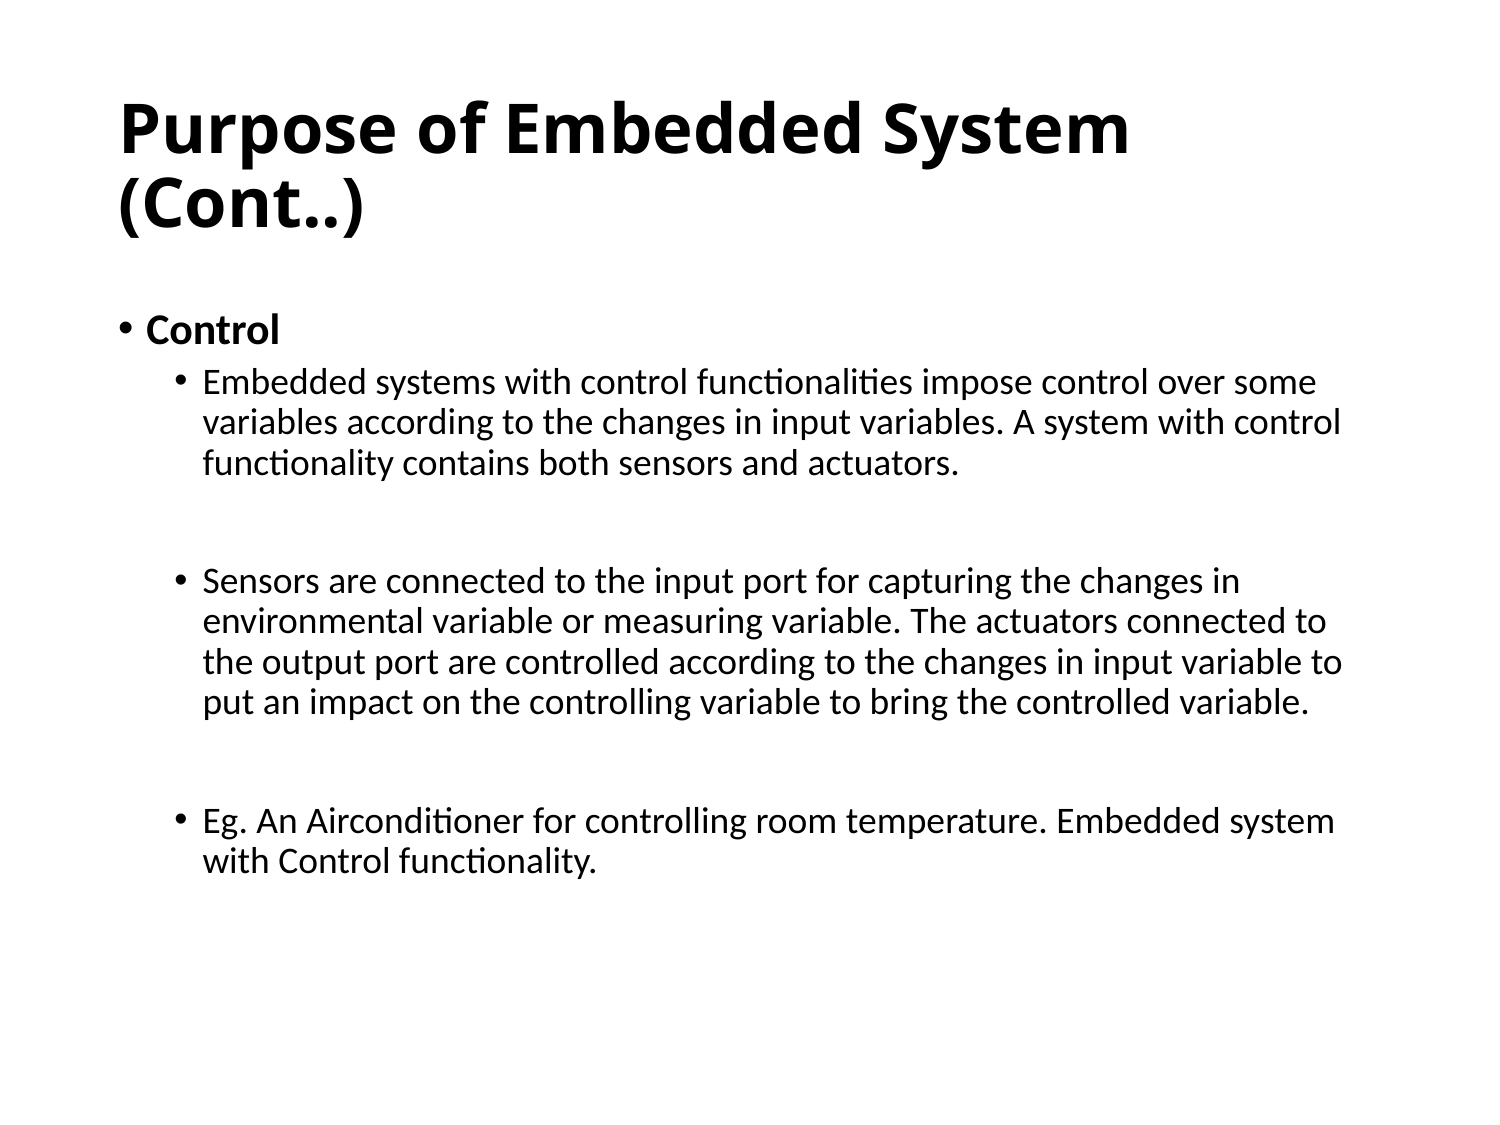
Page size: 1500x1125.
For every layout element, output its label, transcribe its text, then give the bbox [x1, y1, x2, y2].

list Control Embedded systems with control functionalities impose control over some variables according to the changes in input variables. A system with control functionality contains both sensors and actuators. Sensors are connected to the input port for capturing the changes in environmental variable or measuring variable. The actuators connected to the output port are controlled according to the changes in input variable to put an impact on the controlling variable to bring the controlled variable. Eg. An Airconditioner for controlling room temperature. Embedded system with Control functionality. [103, 299, 1397, 1014]
title Purpose of Embedded System (Cont..) [103, 59, 1397, 278]
